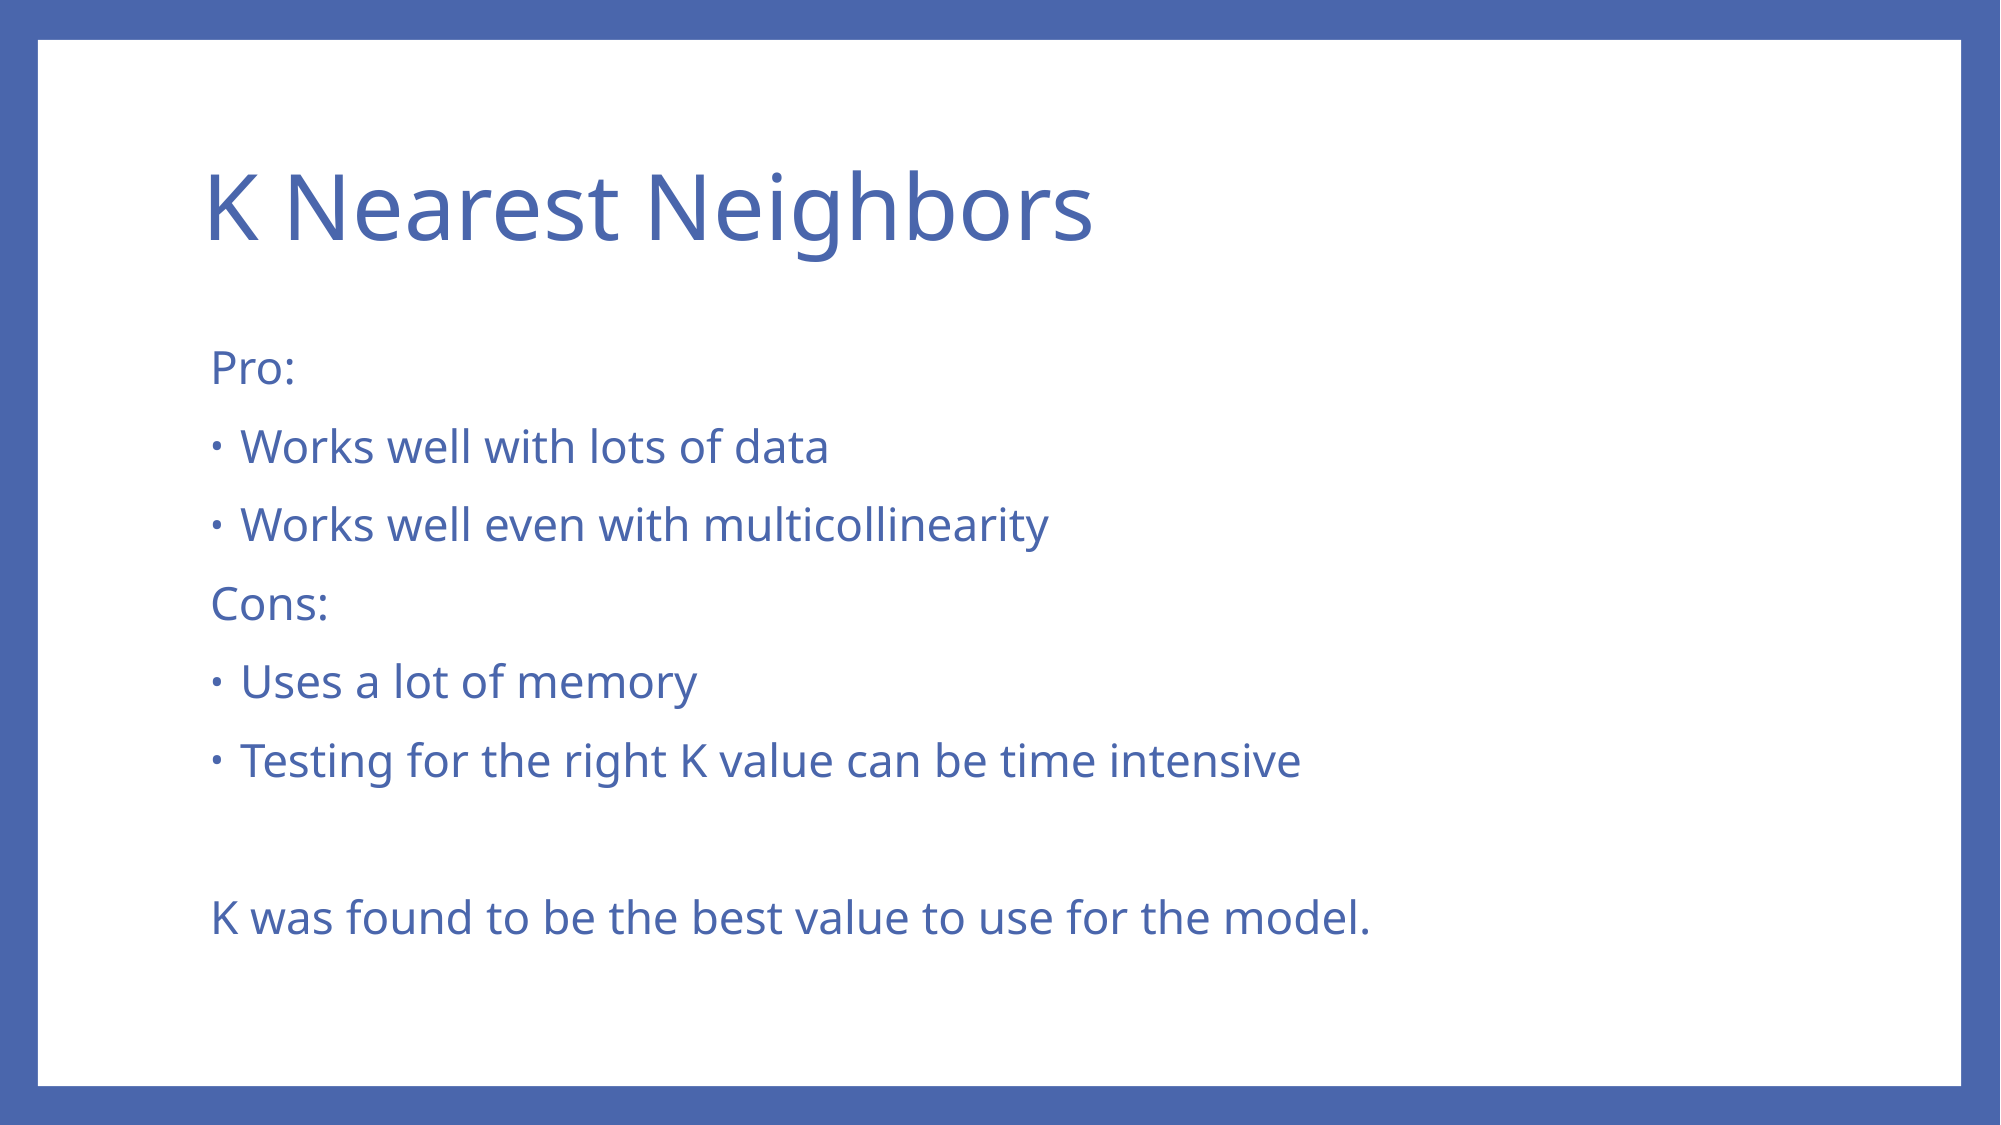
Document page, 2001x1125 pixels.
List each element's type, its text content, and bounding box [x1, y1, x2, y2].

title K Nearest Neighbors [187, 99, 1808, 323]
list Pro: Works well with lots of data Works well even with multicollinearity Cons: Uses a lot of memory Testing for the right K value can be time intensive K was found to be the best value to use for the model. [187, 337, 1808, 1000]
